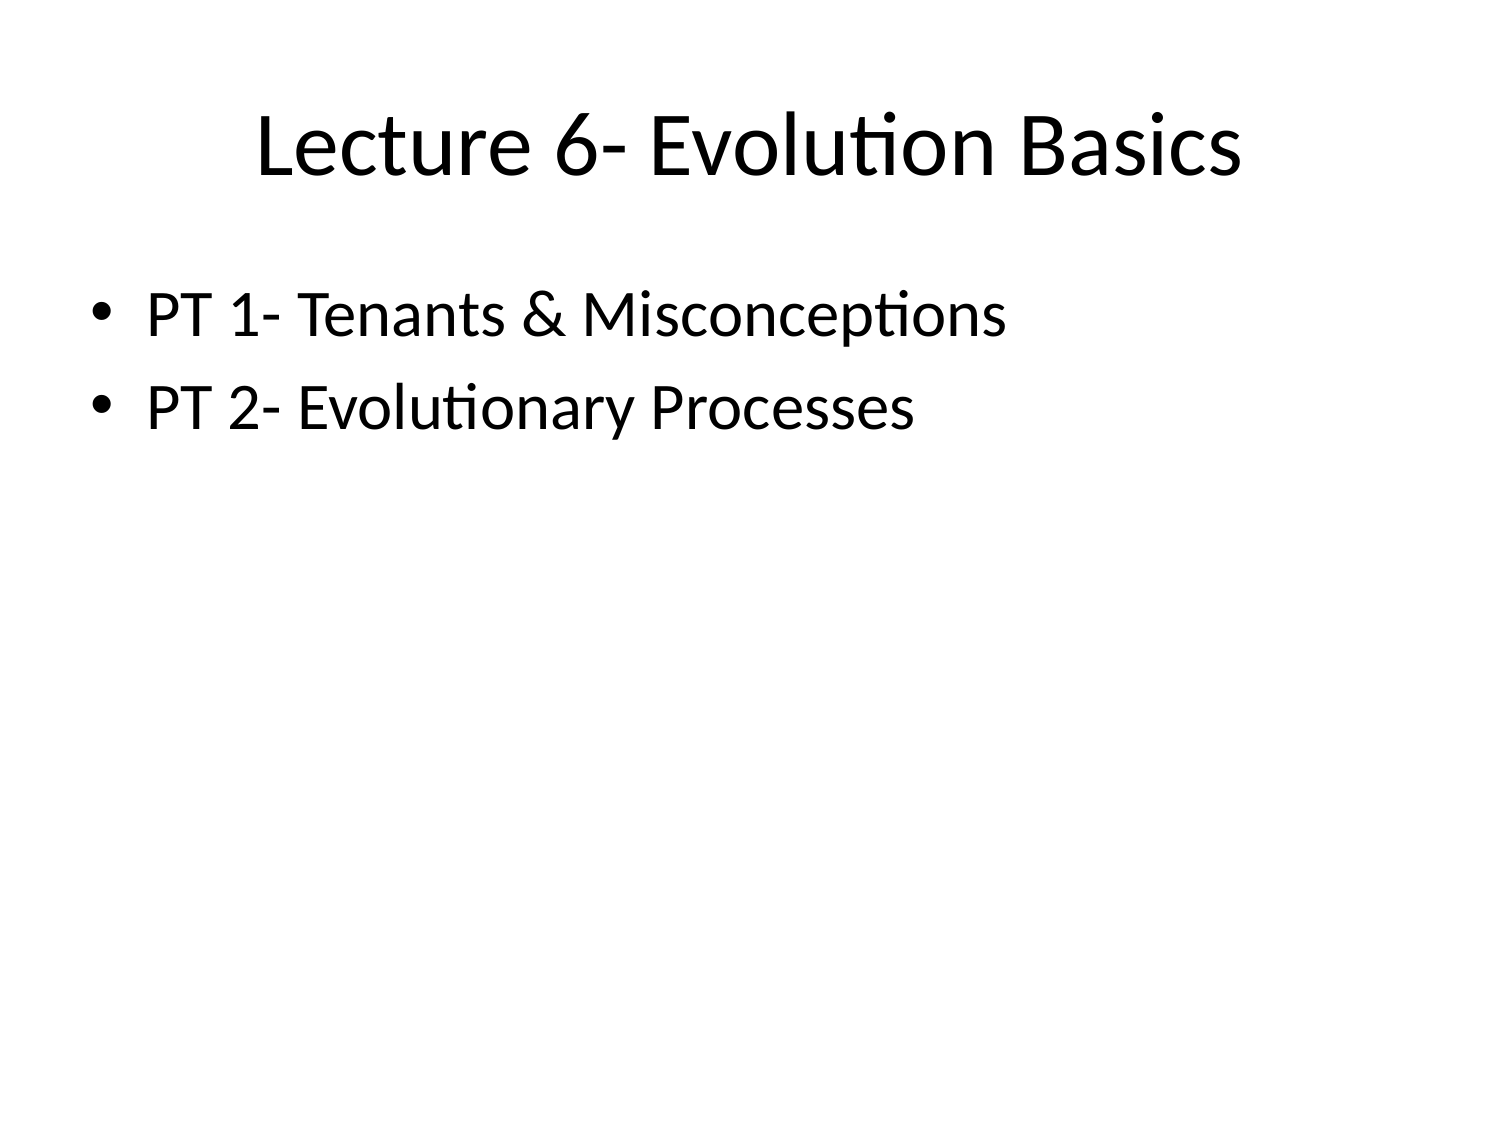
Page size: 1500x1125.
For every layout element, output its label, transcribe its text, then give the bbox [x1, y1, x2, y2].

title Lecture 6- Evolution Basics [75, 45, 1425, 233]
list PT 1- Tenants & Misconceptions PT 2- Evolutionary Processes [75, 262, 1425, 1005]
